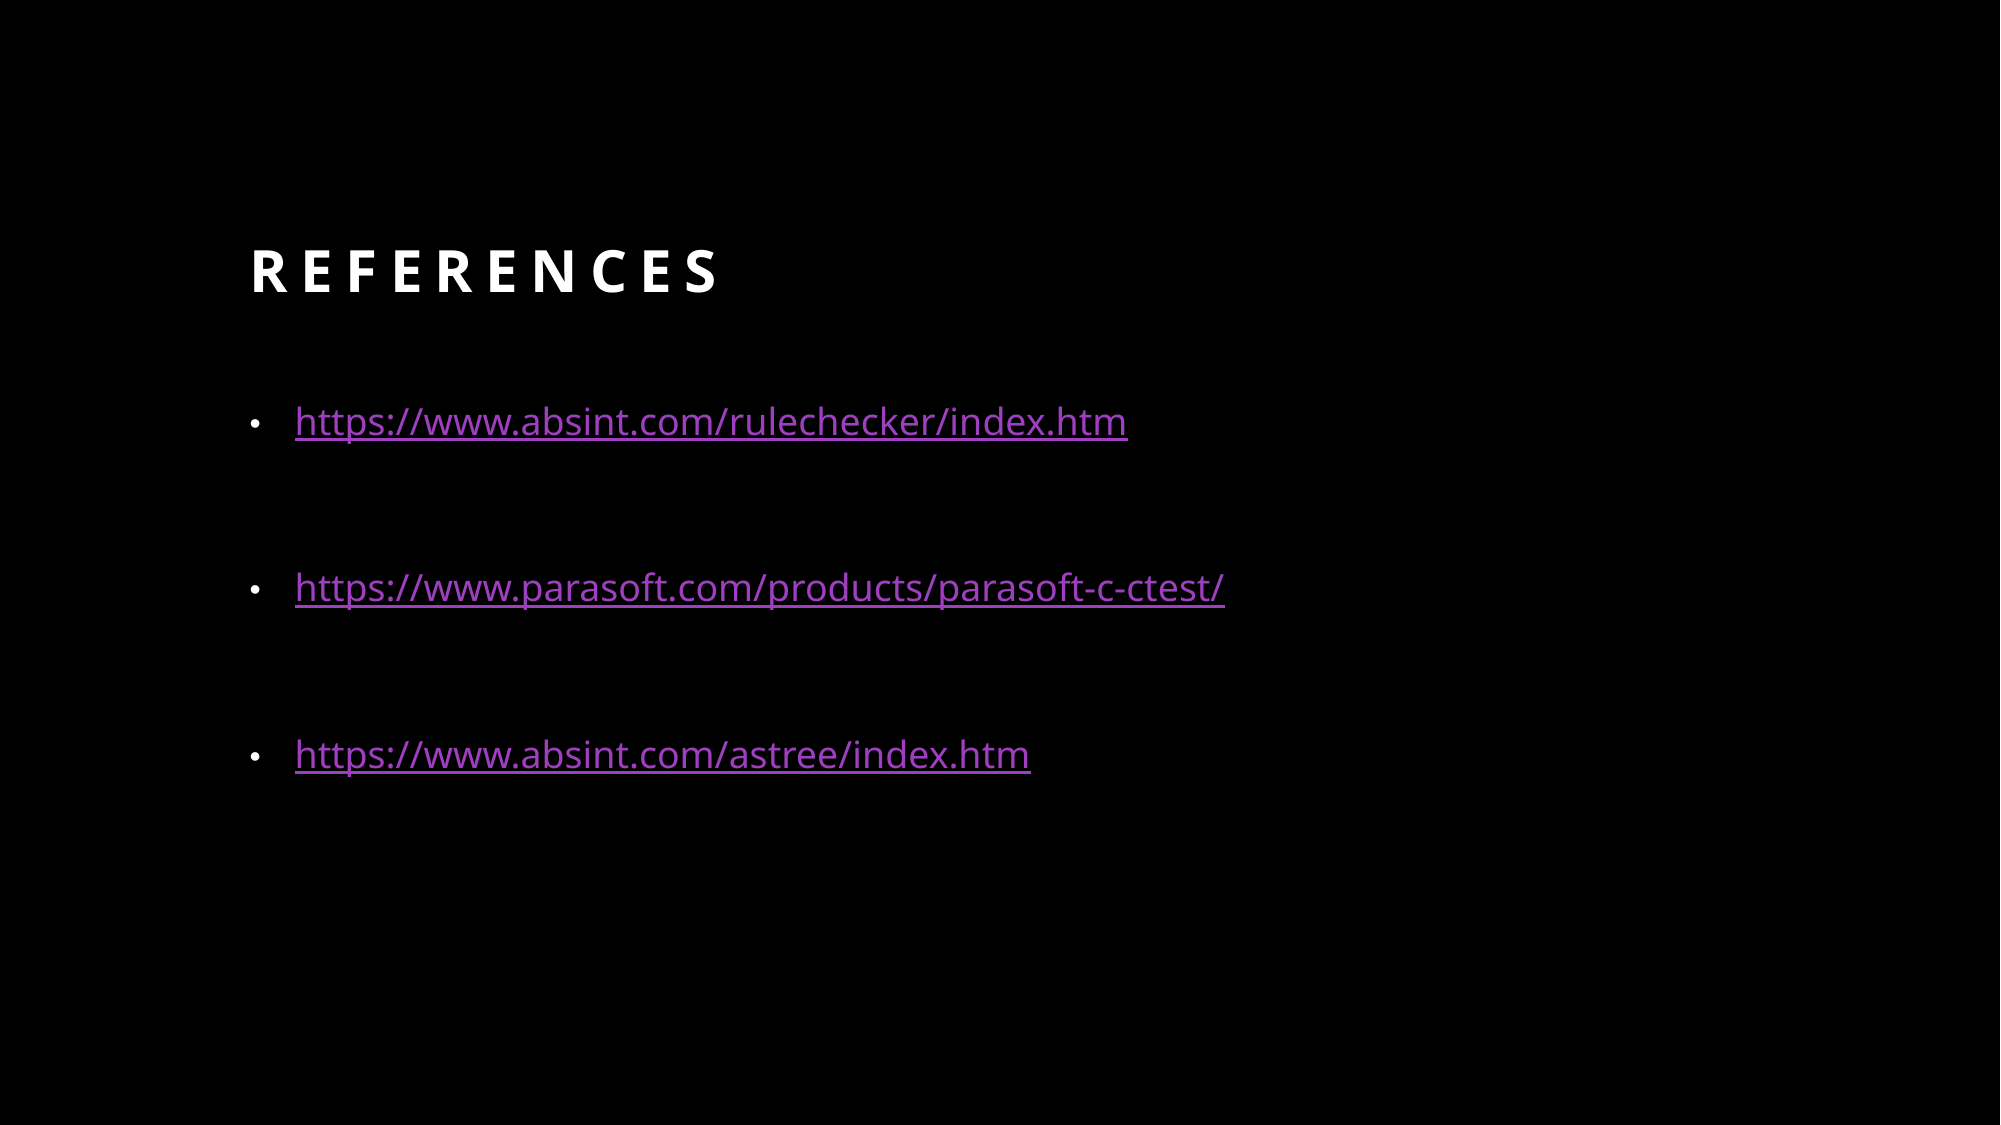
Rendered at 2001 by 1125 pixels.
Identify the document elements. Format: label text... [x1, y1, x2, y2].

list https://www.absint.com/rulechecker/index.htm https://www.parasoft.com/products/parasoft-c-ctest/ https://www.absint.com/astree/index.htm [234, 375, 1750, 1000]
title References [234, 171, 1750, 313]
